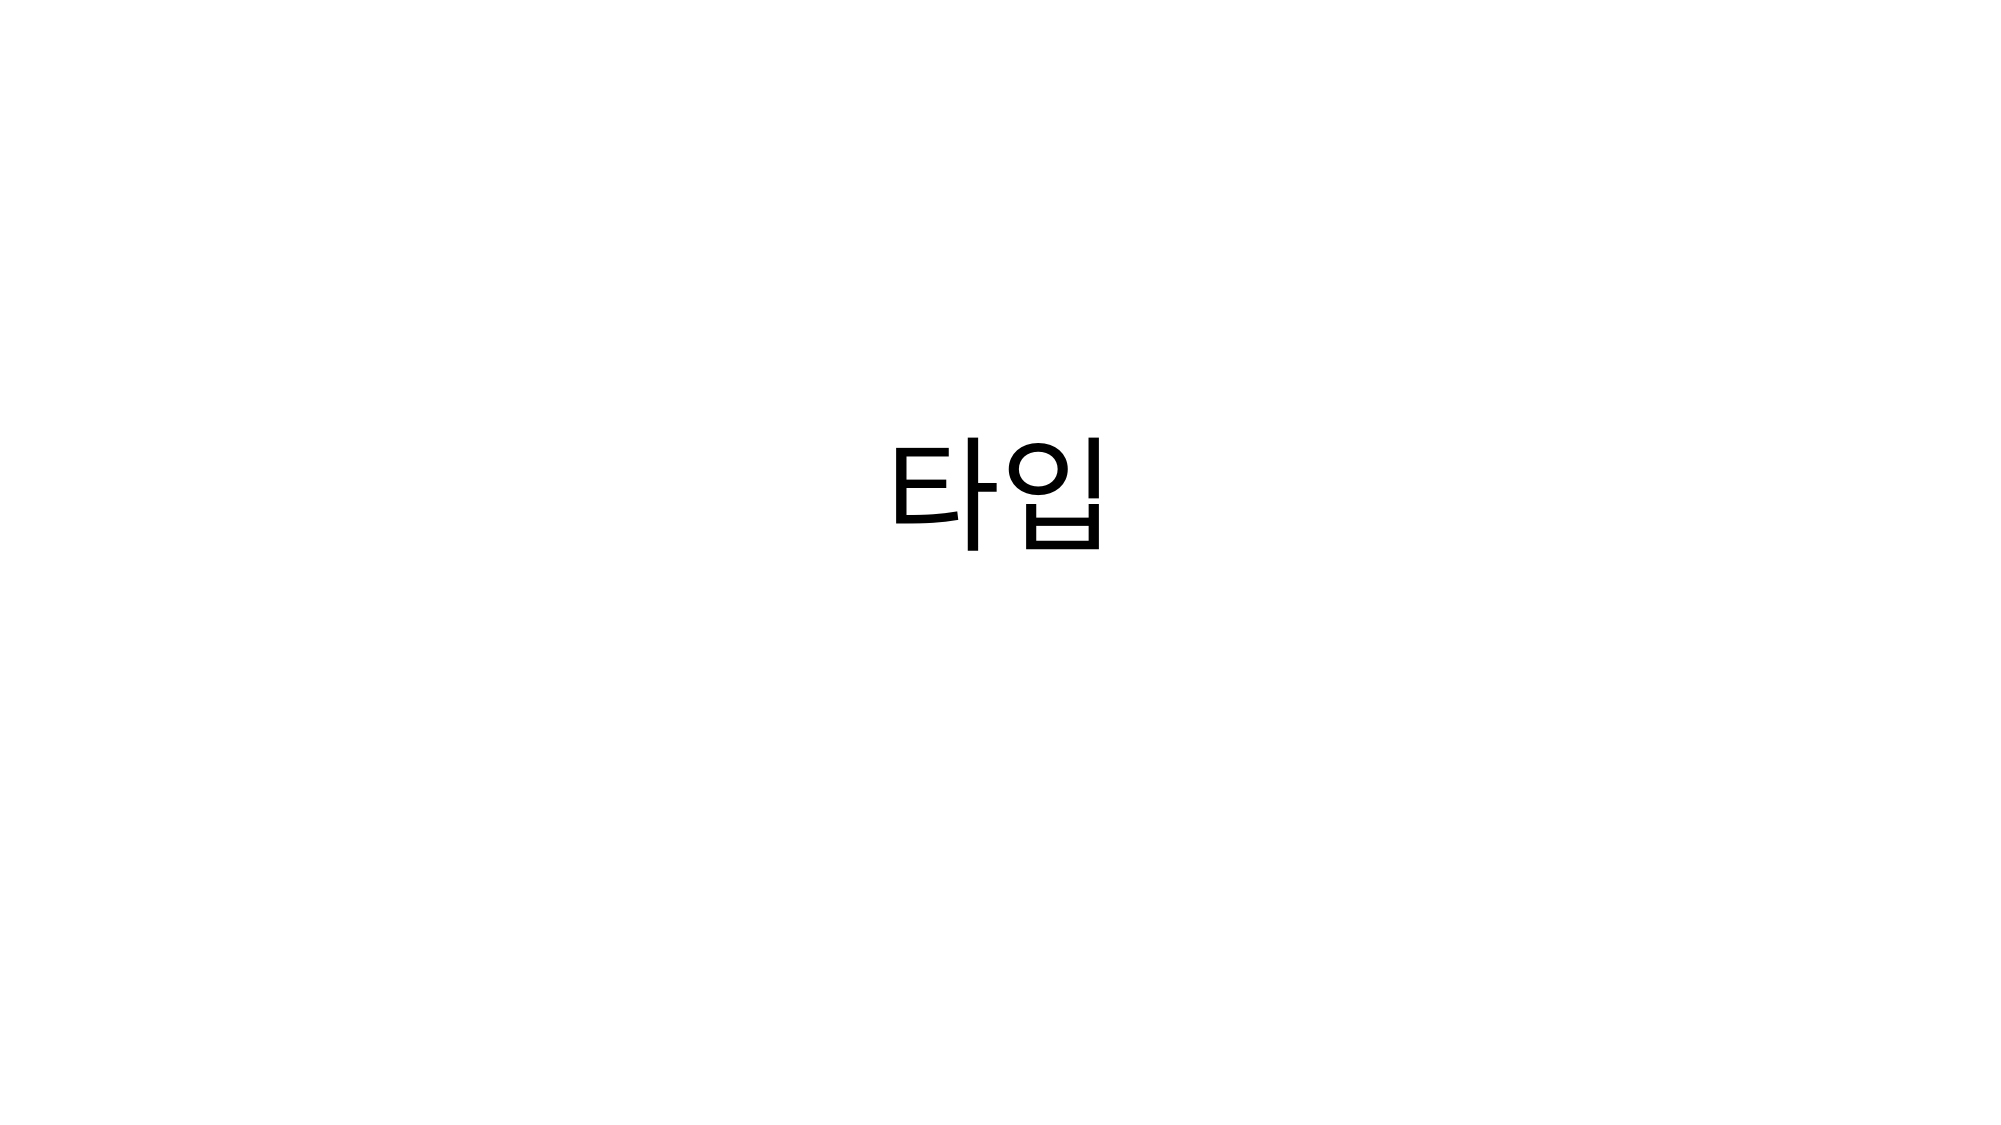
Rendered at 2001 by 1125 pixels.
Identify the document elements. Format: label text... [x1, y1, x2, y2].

title 타입 [249, 184, 1750, 576]
